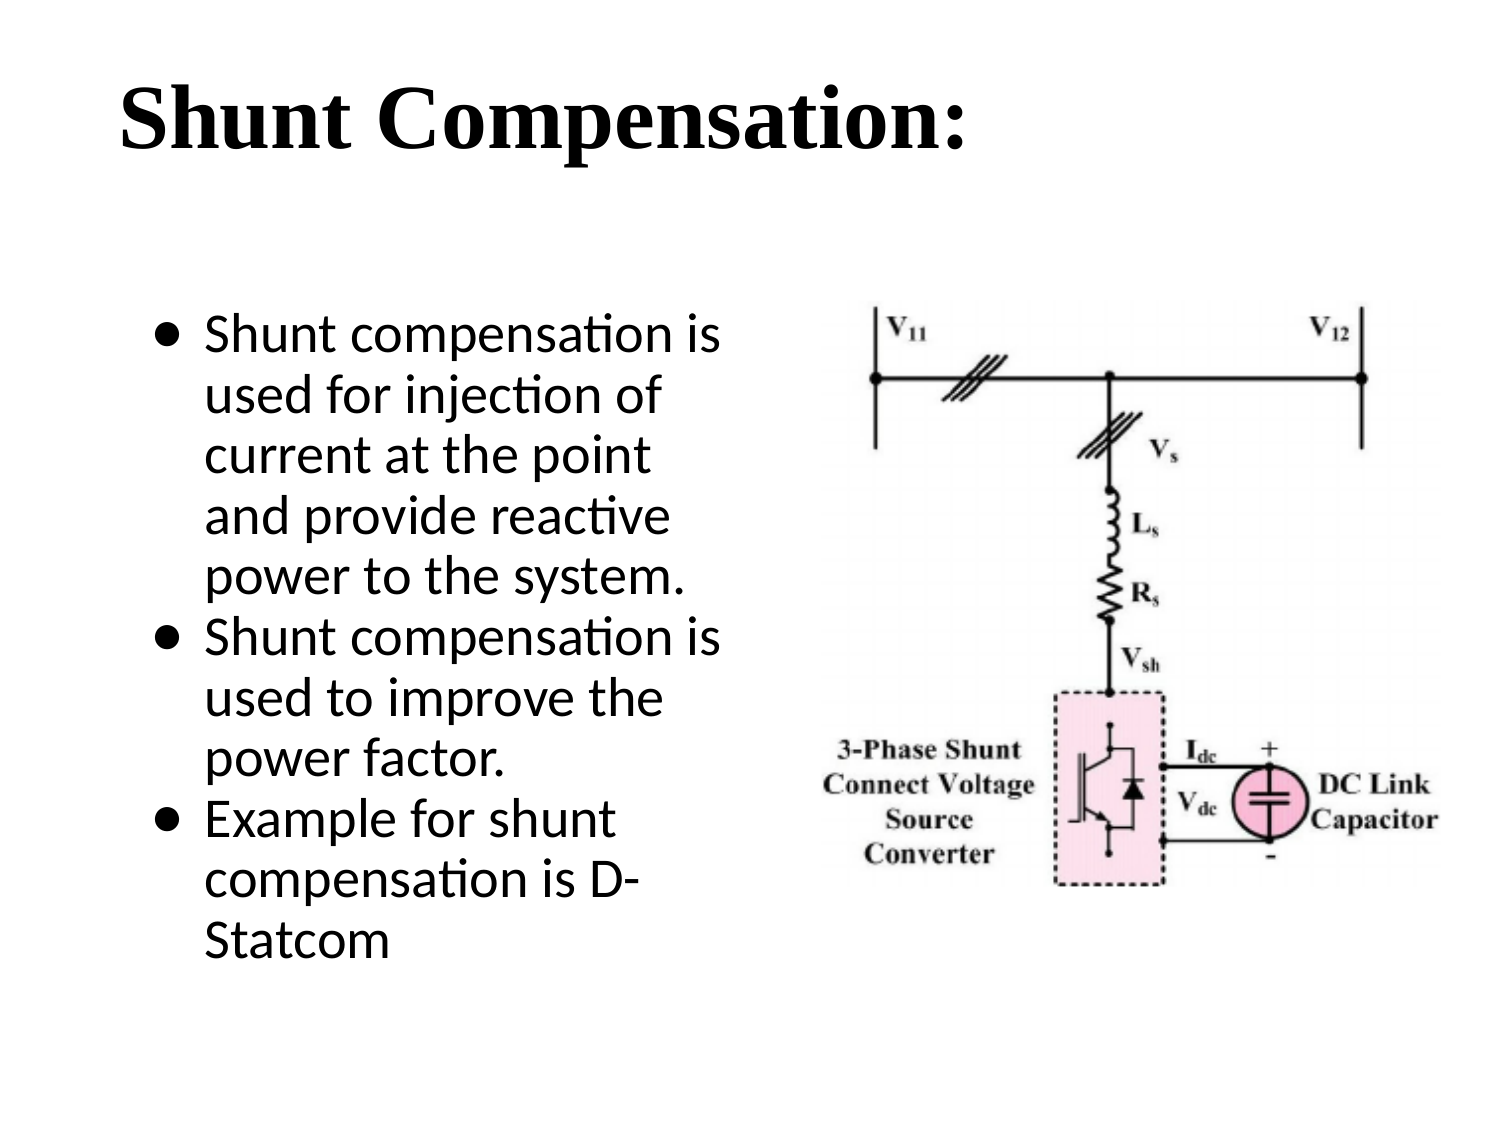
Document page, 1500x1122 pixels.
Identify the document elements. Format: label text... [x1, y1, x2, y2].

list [747, 288, 1466, 904]
title Shunt Compensation: [103, 59, 1397, 277]
list Shunt compensation is used for injection of current at the point and provide reactive power to the system. Shunt compensation is used to improve the power factor. Example for shunt compensation is D- Statcom [115, 296, 741, 1009]
